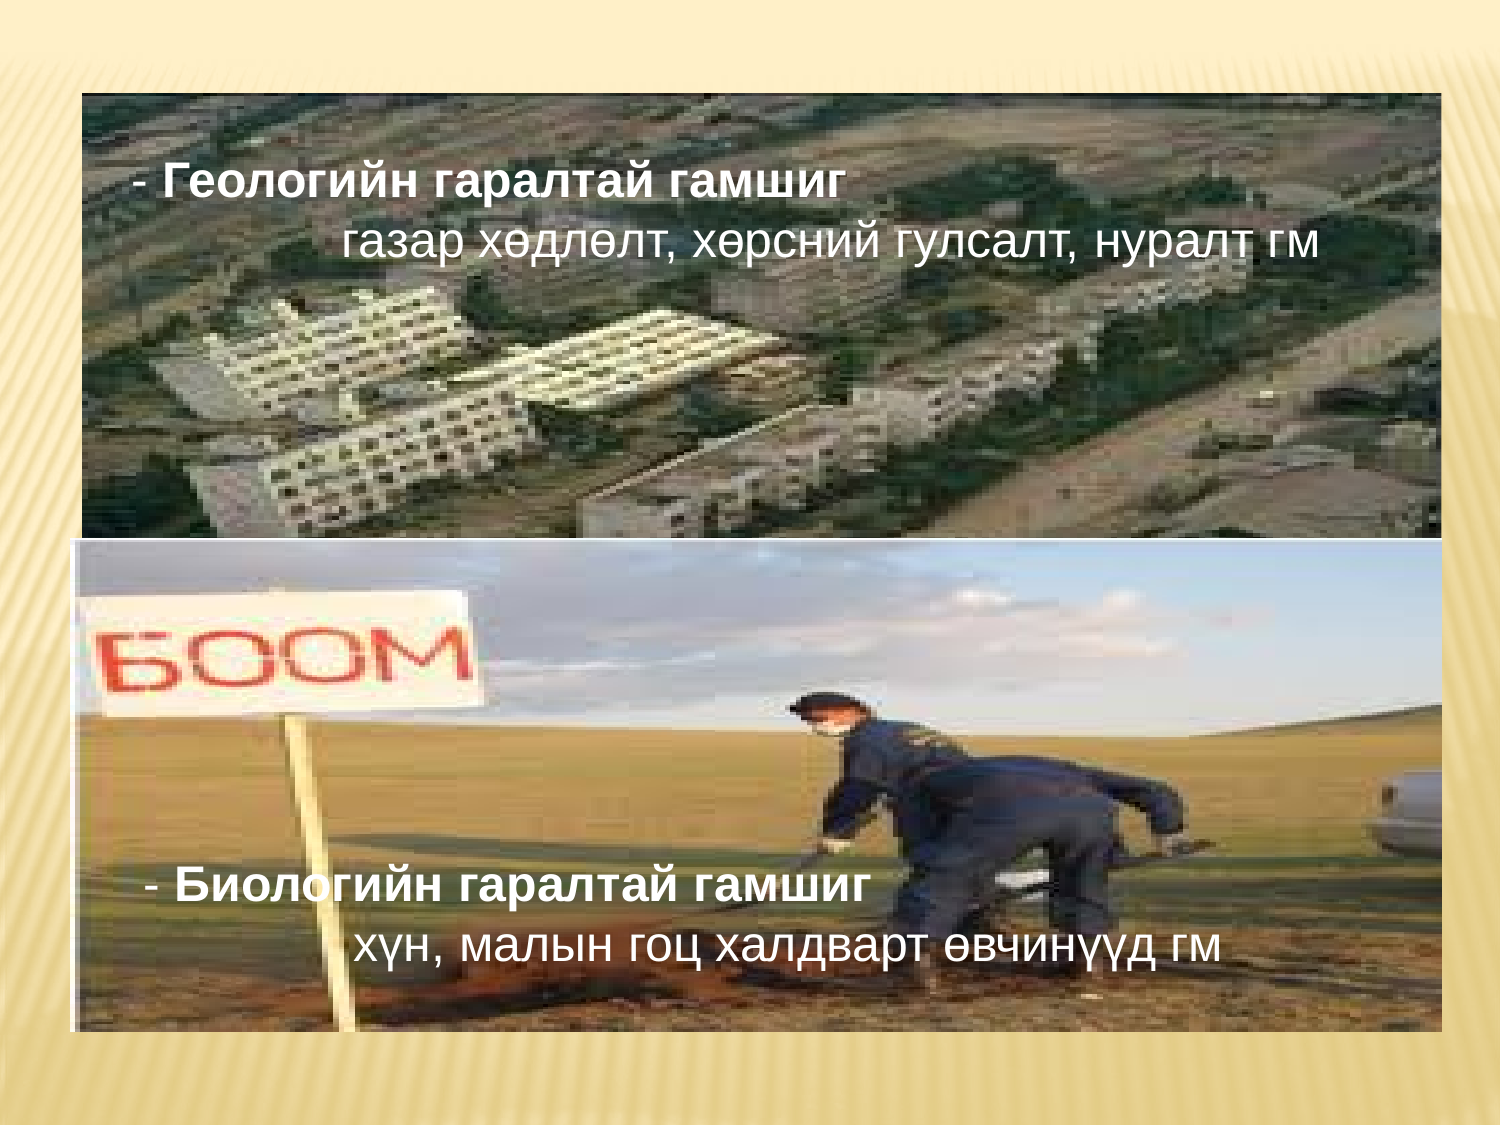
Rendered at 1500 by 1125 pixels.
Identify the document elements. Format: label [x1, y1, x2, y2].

picture [70, 93, 1442, 1032]
